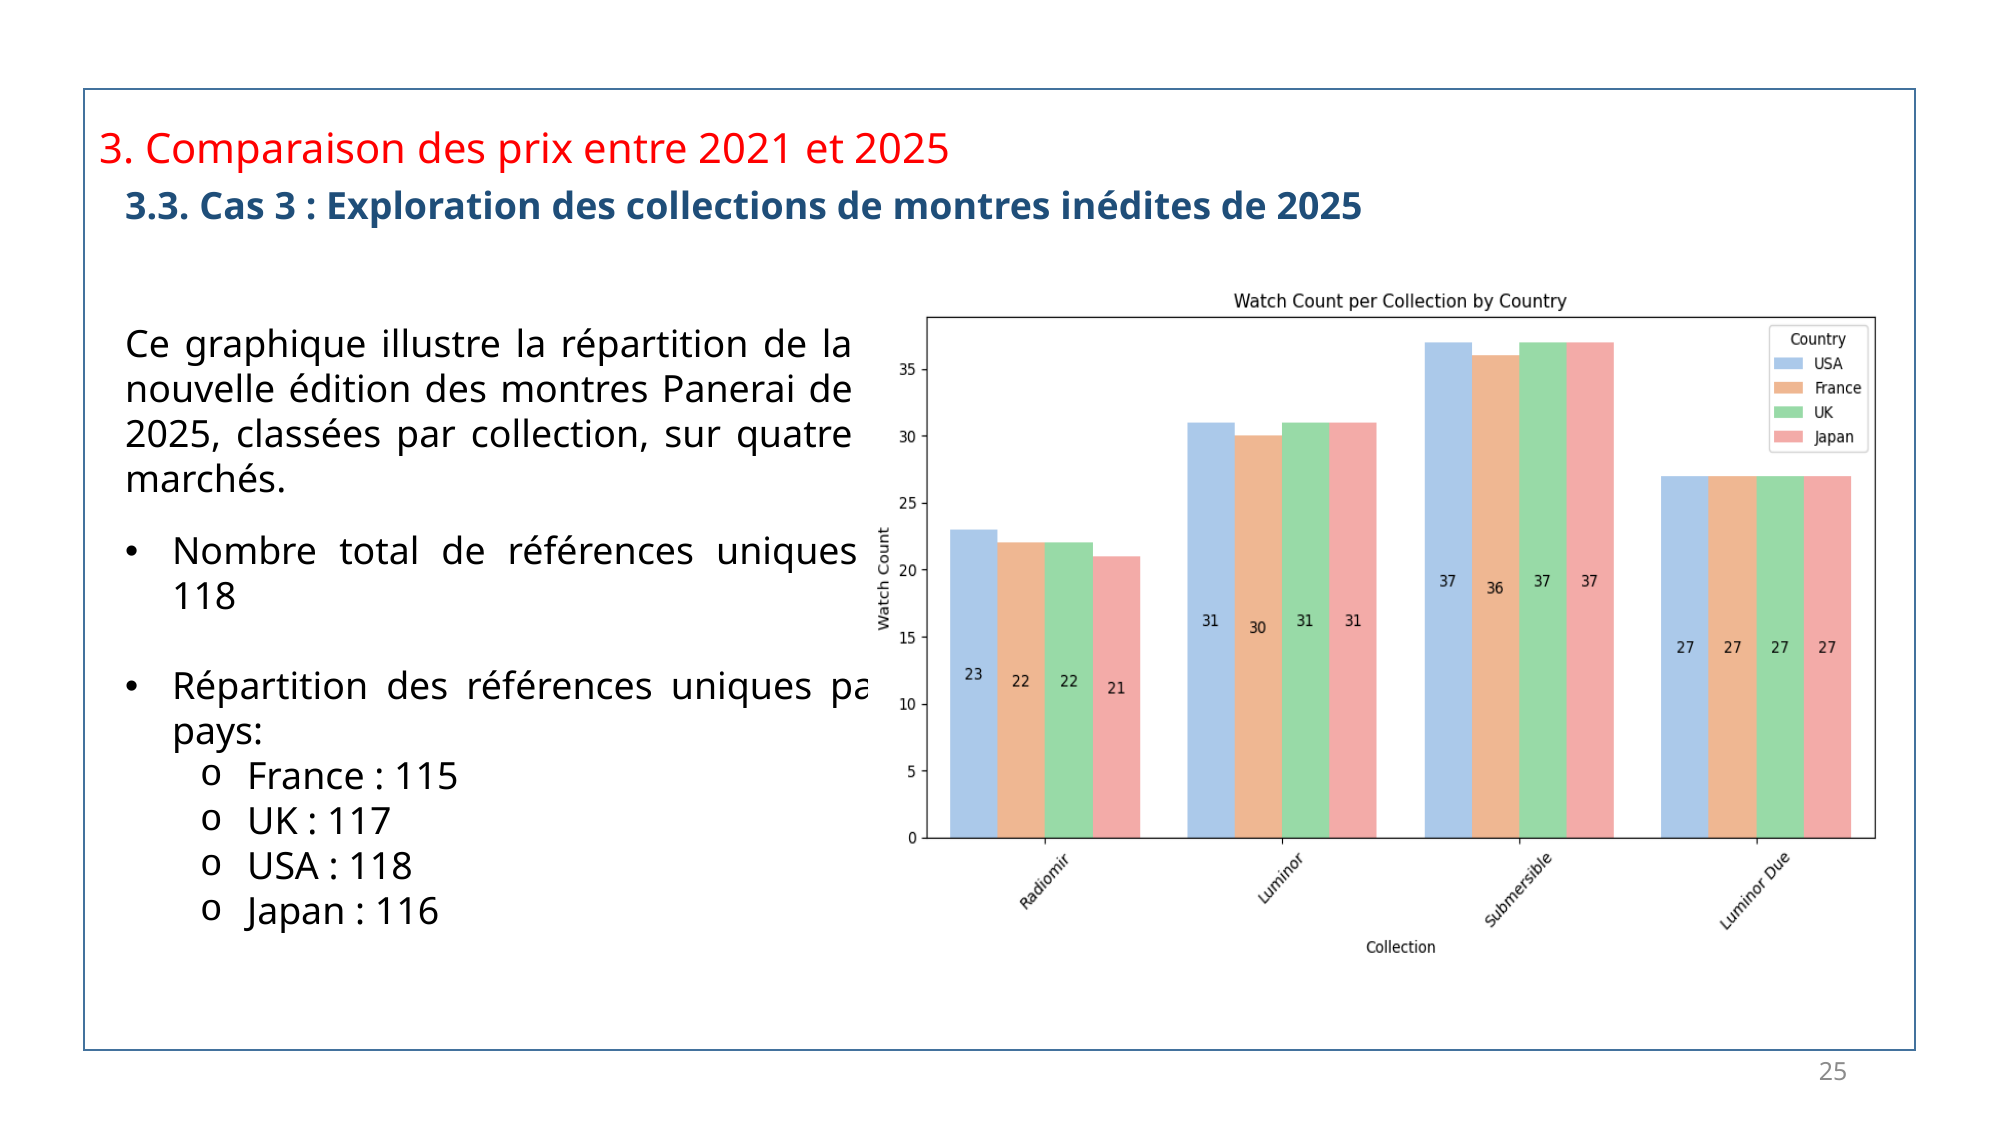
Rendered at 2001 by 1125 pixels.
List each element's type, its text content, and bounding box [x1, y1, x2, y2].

text_box Nombre total de références uniques : 118 Répartition des références uniques par pays: France : 115 UK : 117 USA : 118 Japan : 116 [110, 520, 868, 940]
text_box [83, 88, 1916, 1051]
picture [868, 282, 1884, 968]
text_box Ce graphique illustre la répartition de la nouvelle édition des montres Panerai de 2025, classées par collection, sur quatre marchés. [110, 312, 868, 508]
text_box 3.3. Cas 3 : Exploration des collections de montres inédites de 2025 [110, 174, 1852, 235]
slide_number 25 [1412, 1042, 1863, 1103]
text_box 3. Comparaison des prix entre 2021 et 2025 [84, 114, 966, 180]
